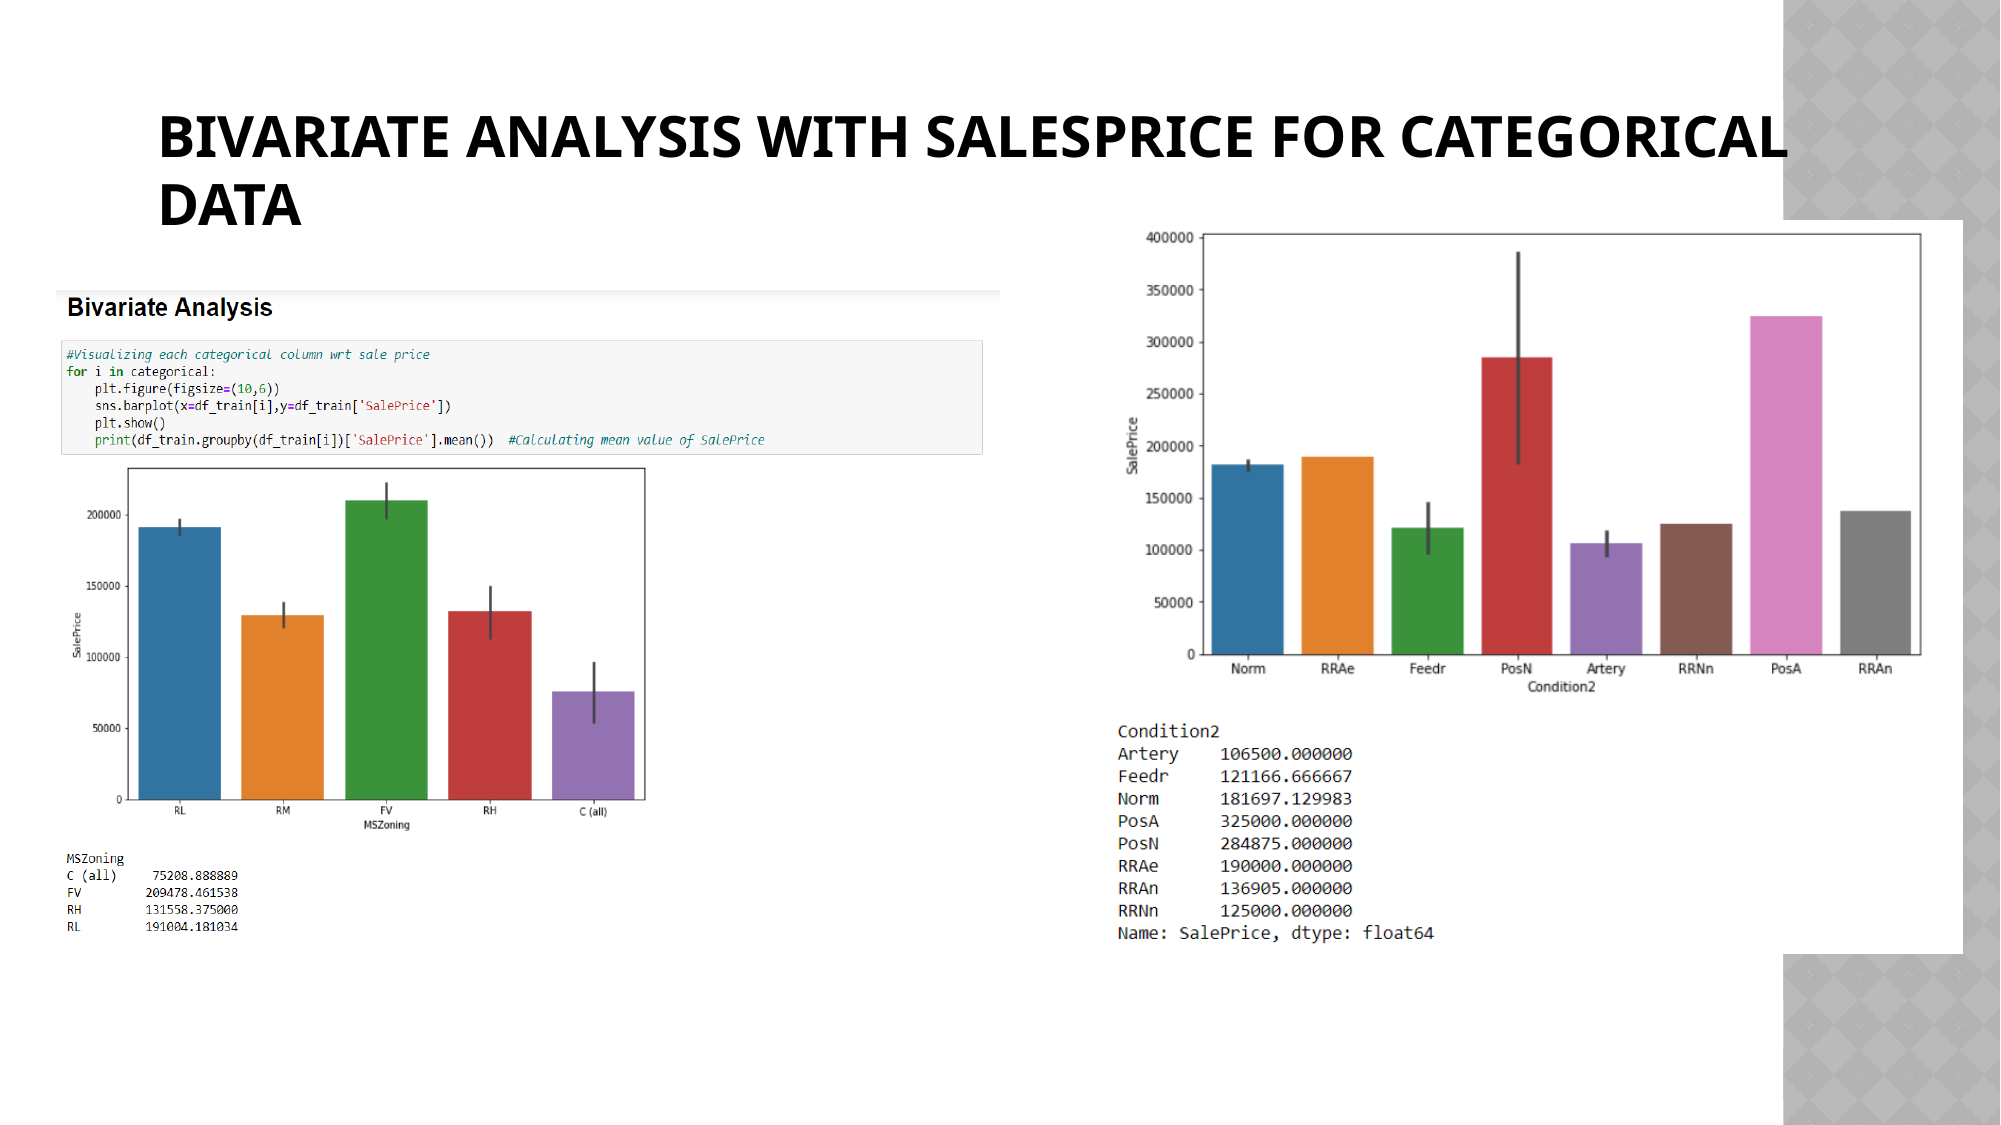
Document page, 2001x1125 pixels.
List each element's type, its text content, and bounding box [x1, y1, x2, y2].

picture [55, 284, 1001, 934]
picture [1032, 220, 1964, 955]
title BIVARIATE ANALYSIS WITH SALESPRICE FOR CATEGORICAL DATA [149, 99, 1849, 238]
